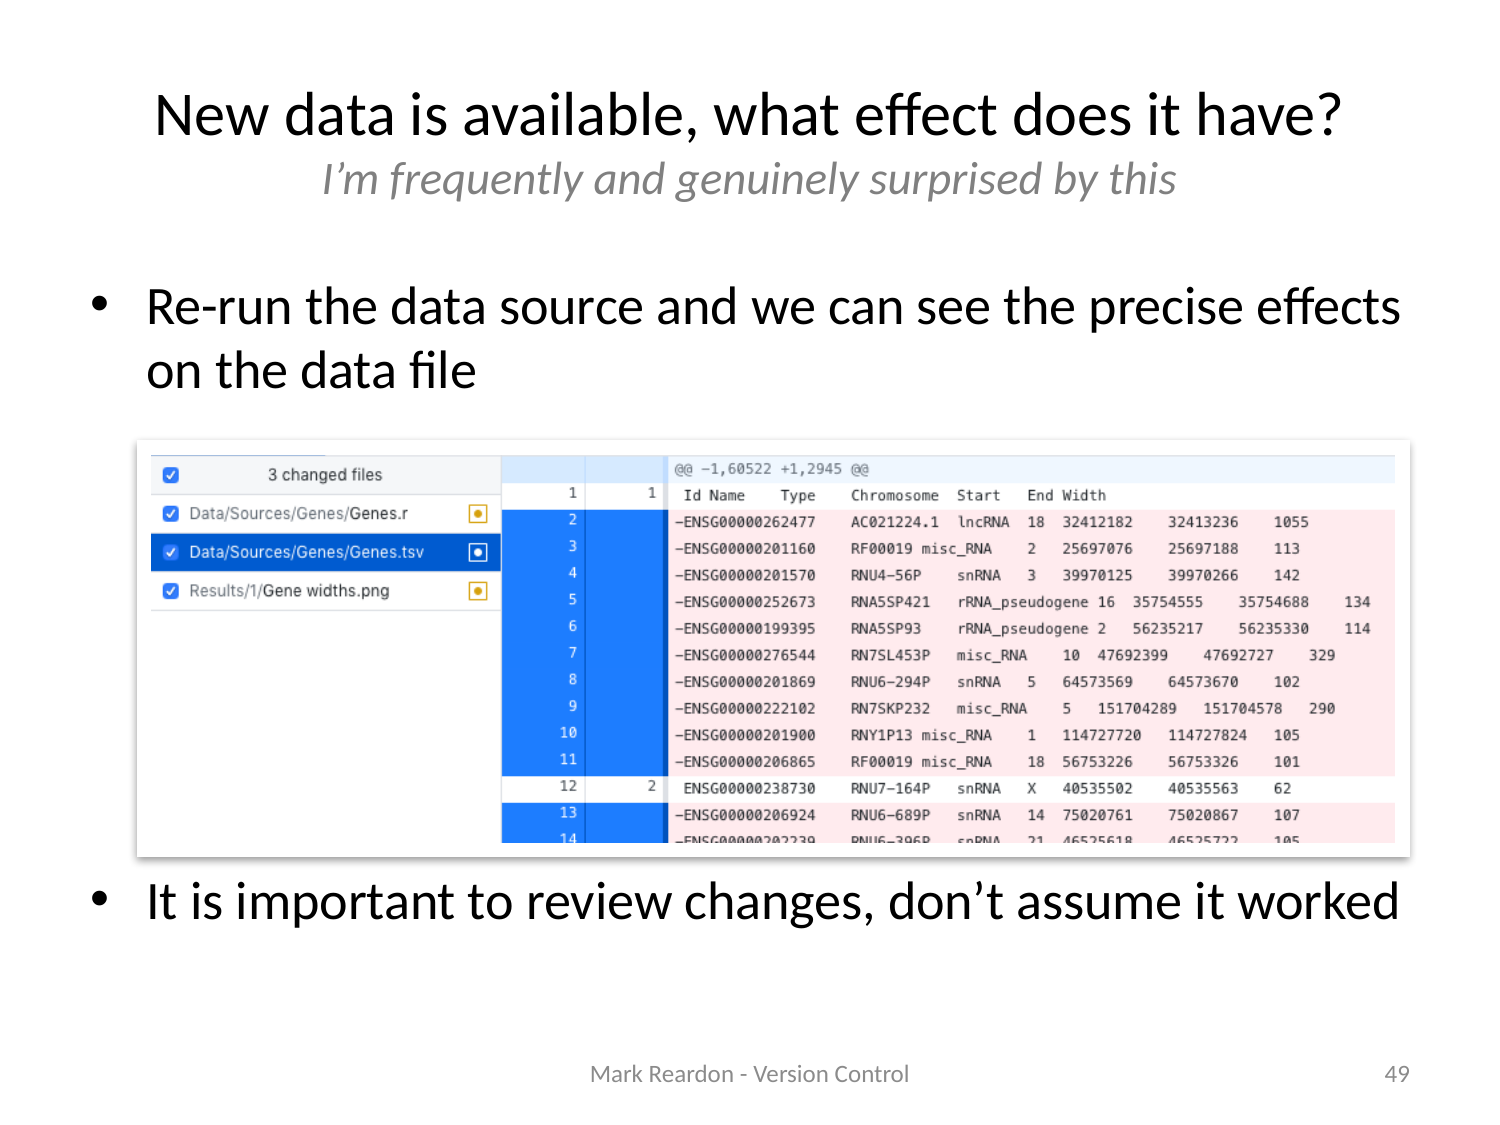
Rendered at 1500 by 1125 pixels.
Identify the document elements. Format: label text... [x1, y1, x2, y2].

slide_number 49 [1074, 1042, 1425, 1103]
list Re-run the data source and we can see the precise effects on the data file It is important to review changes, don’t assume it worked [75, 262, 1425, 1005]
title New data is available, what effect does it have? I’m frequently and genuinely surprised by this [75, 45, 1425, 233]
footer Mark Reardon - Version Control [512, 1042, 988, 1103]
picture [151, 454, 1396, 843]
